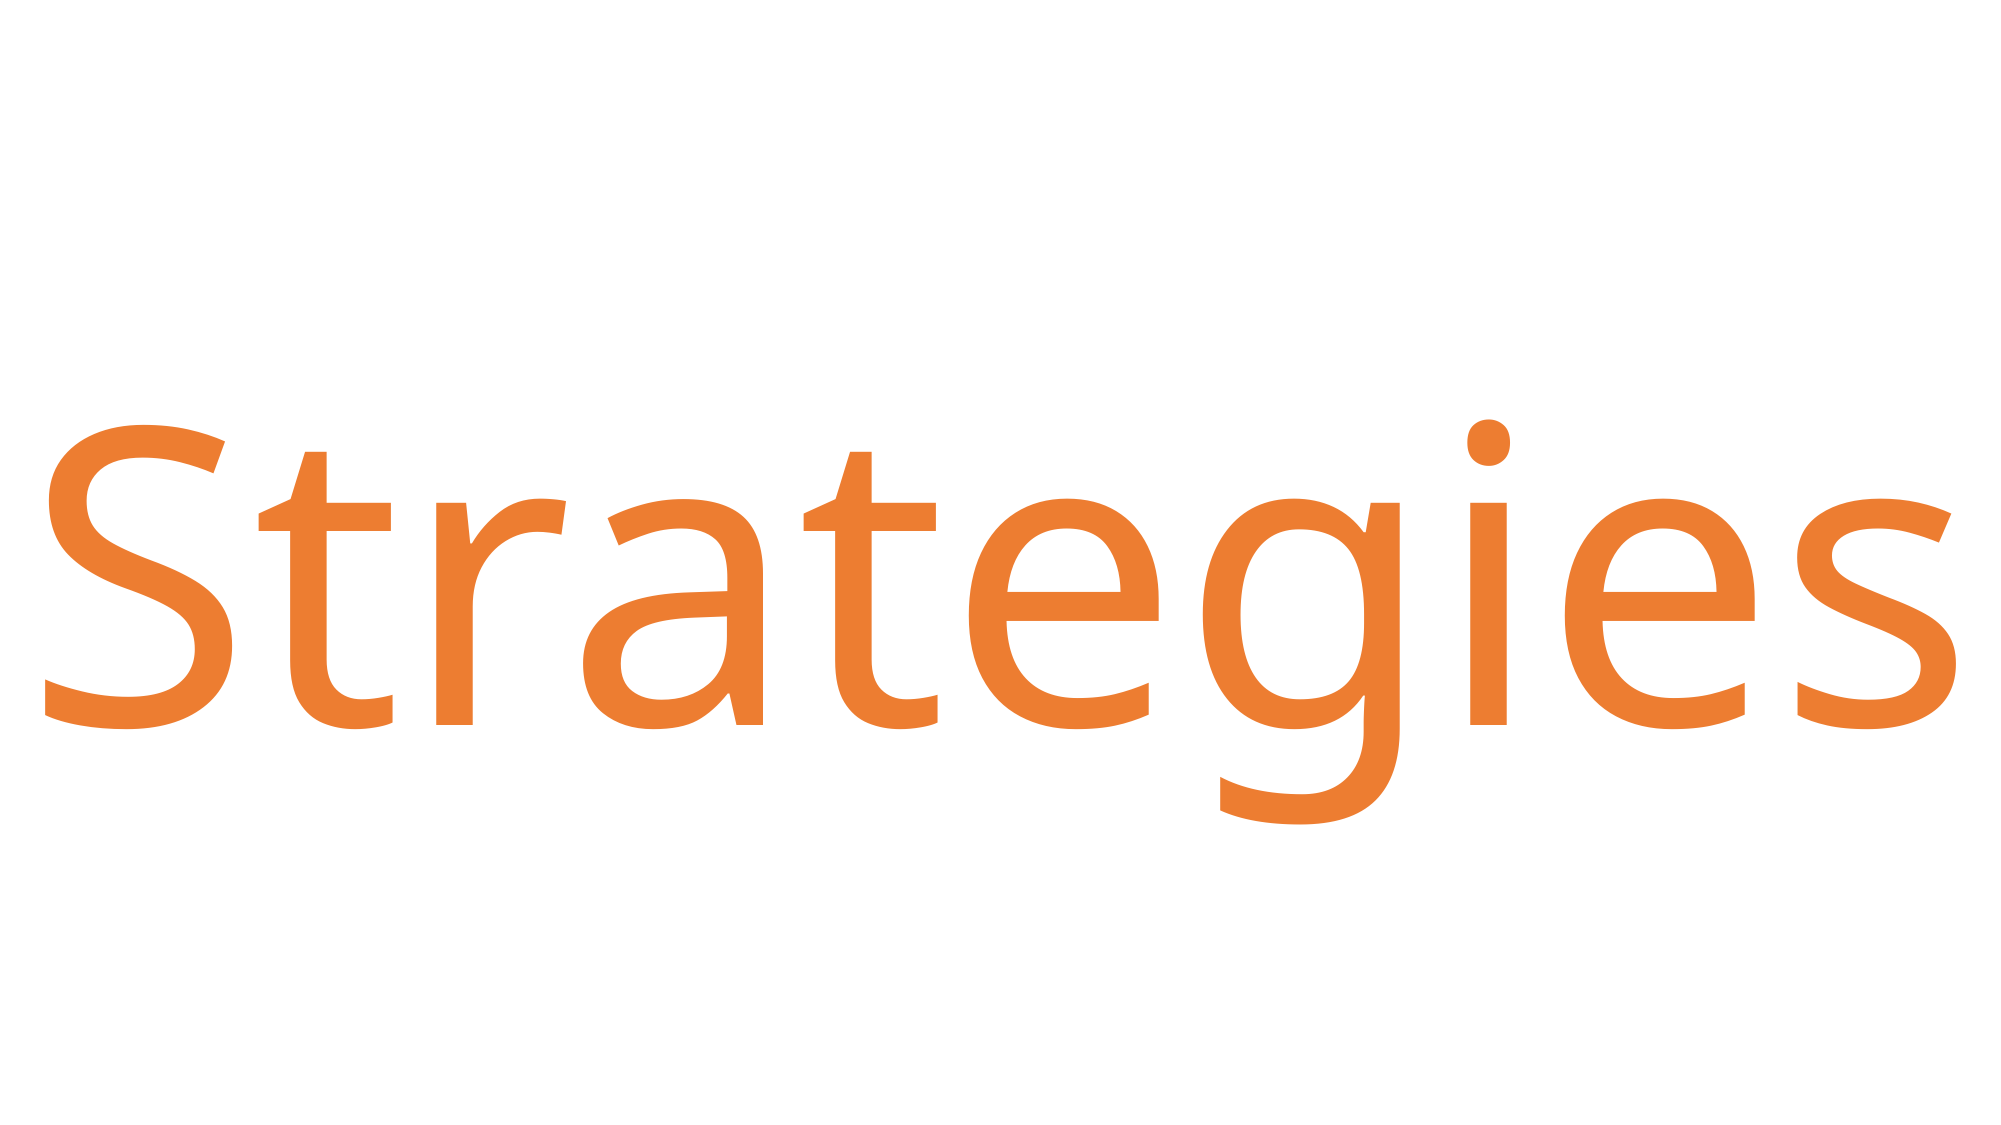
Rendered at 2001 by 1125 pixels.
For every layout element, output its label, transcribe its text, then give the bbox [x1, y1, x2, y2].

text_box Strategies [9, 303, 1990, 816]
